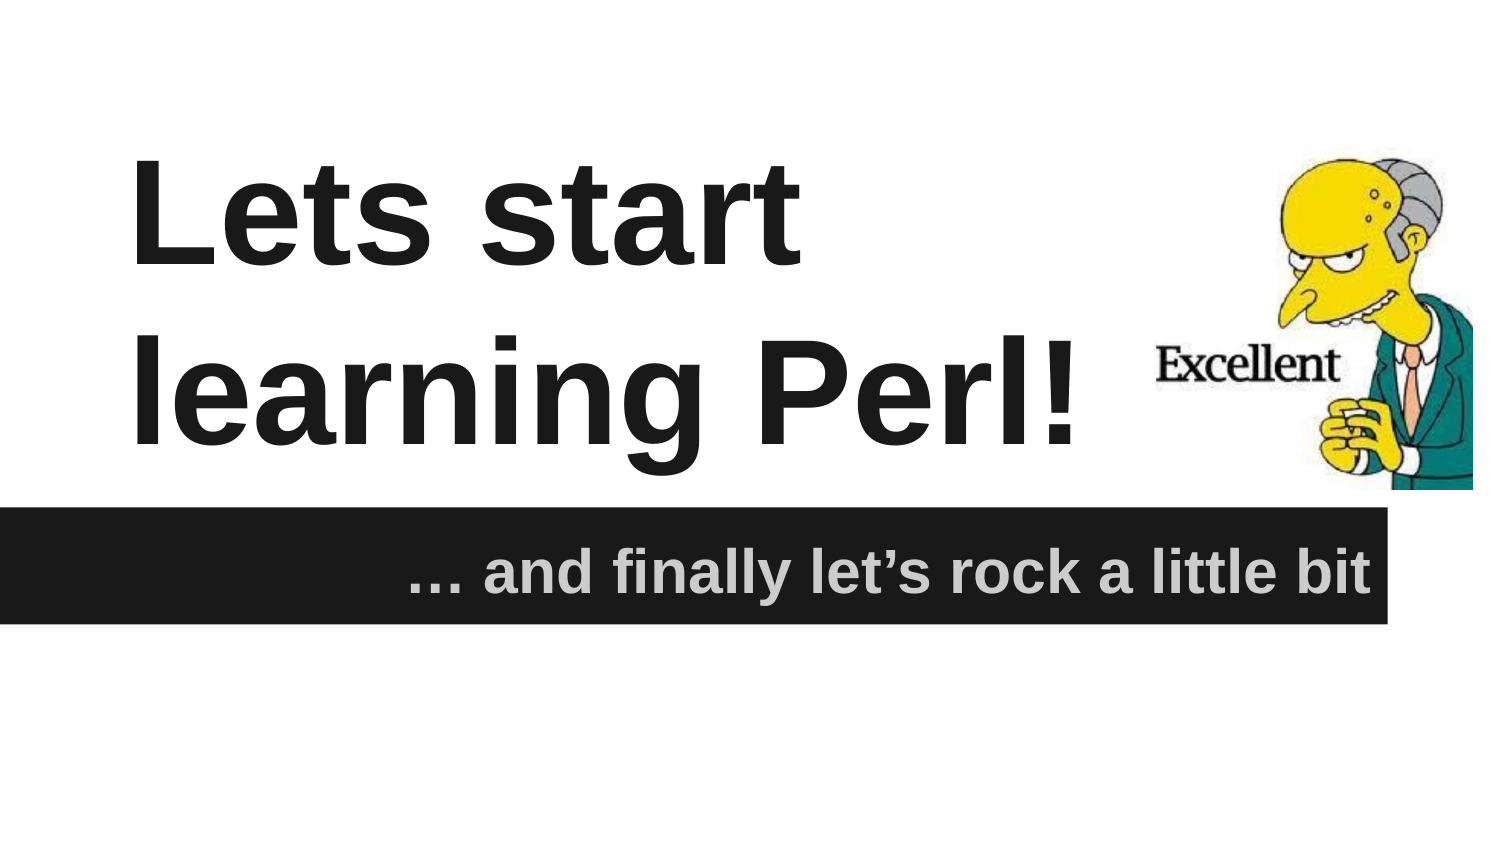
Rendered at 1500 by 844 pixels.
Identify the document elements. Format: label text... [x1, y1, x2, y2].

picture [1130, 147, 1473, 490]
subtitle … and finally let’s rock a little bit [112, 504, 1388, 634]
title Lets start learning Perl! [112, 213, 1125, 490]
